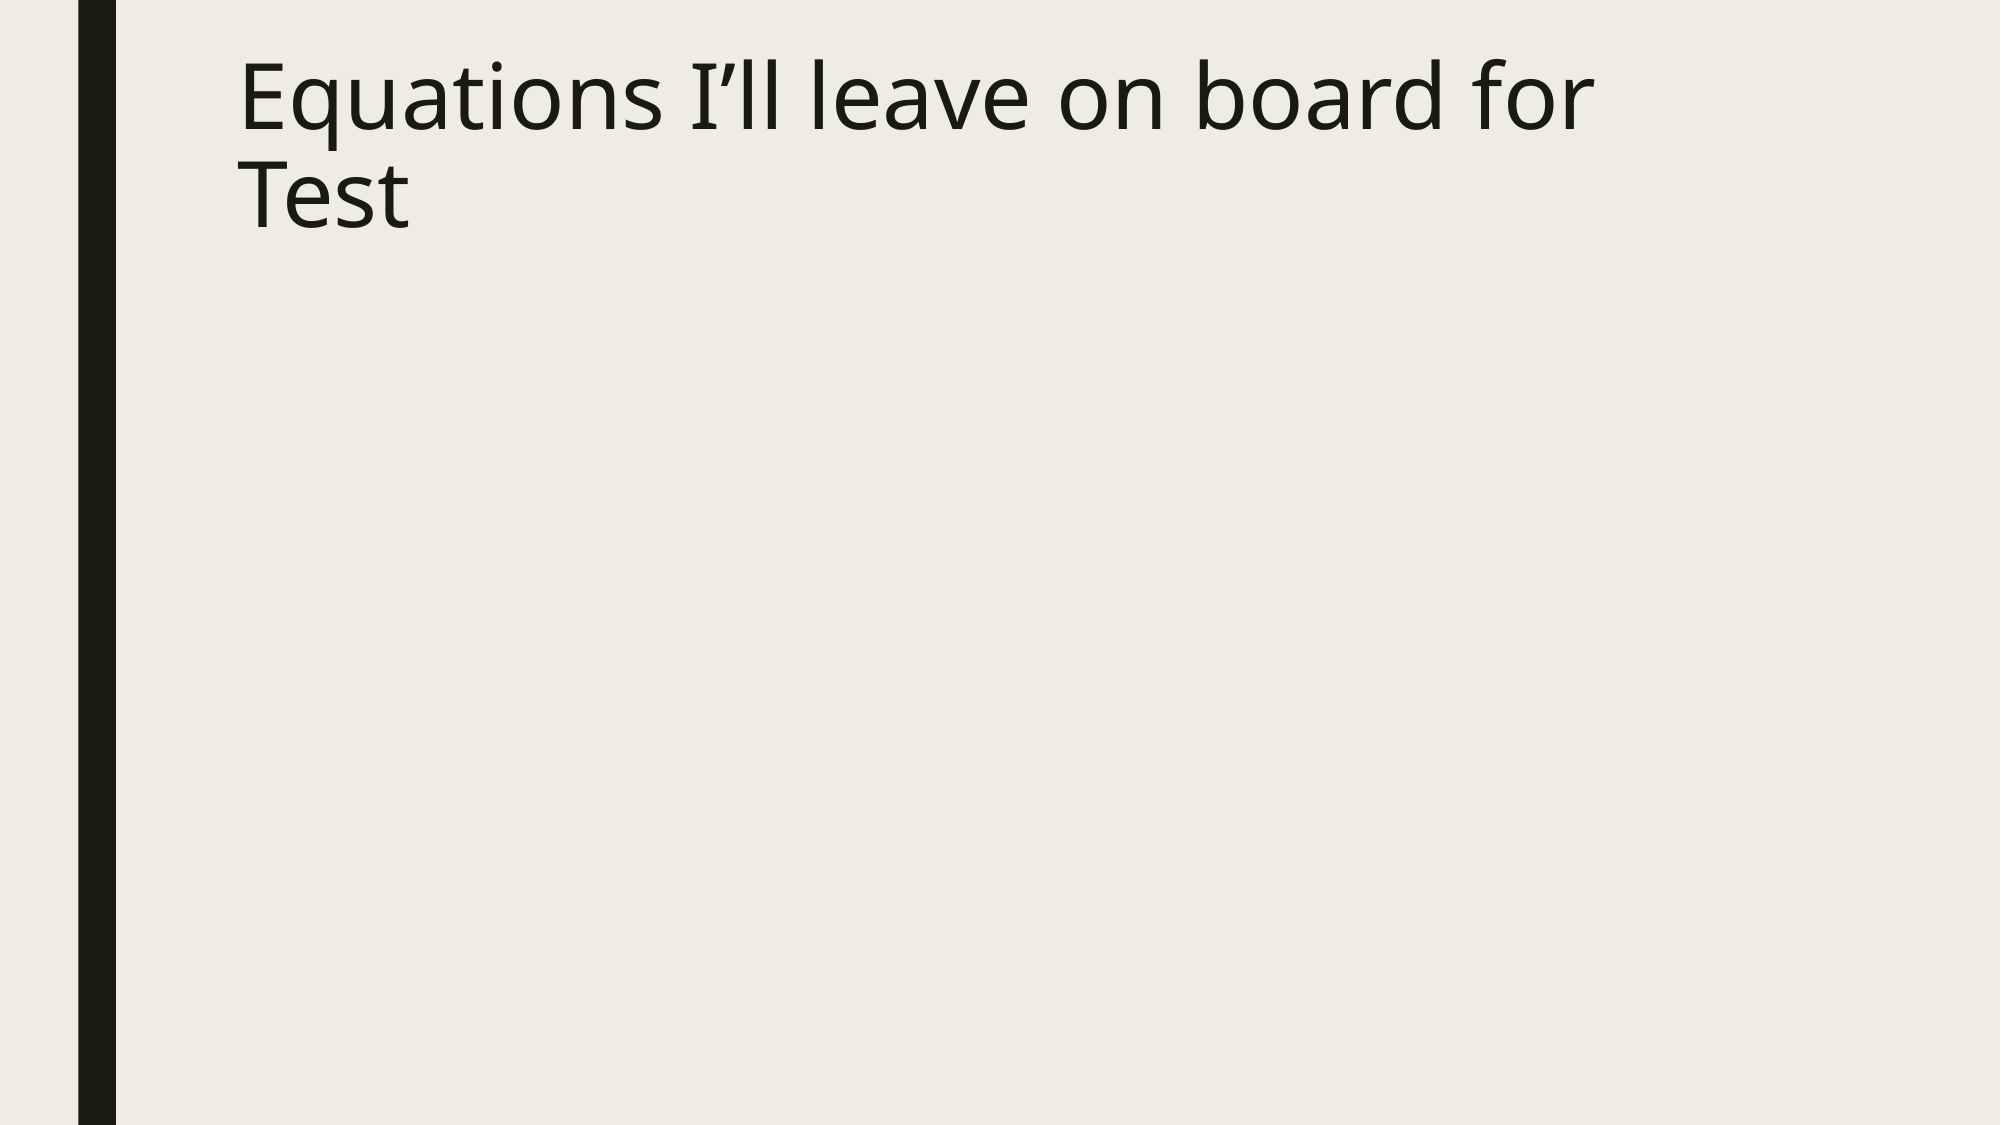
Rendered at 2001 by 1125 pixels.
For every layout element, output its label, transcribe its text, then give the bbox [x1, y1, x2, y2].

title Equations I’ll leave on board for Test [222, 43, 1798, 288]
